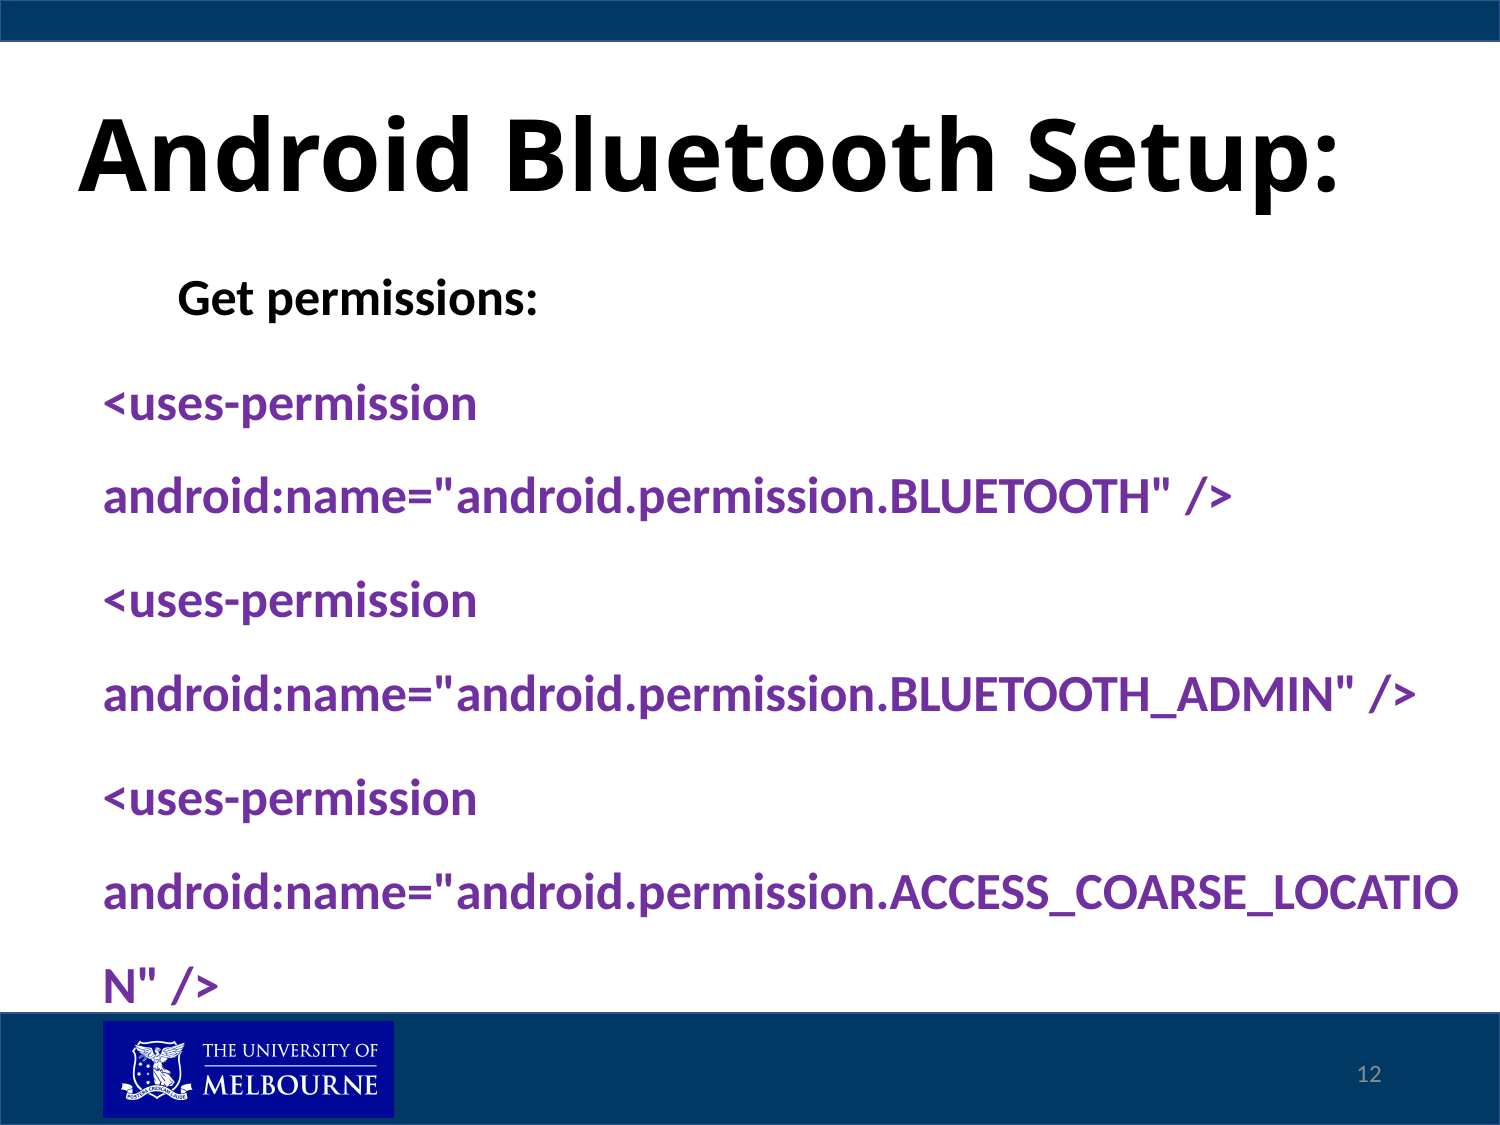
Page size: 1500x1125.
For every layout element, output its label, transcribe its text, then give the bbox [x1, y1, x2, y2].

list Get permissions: <uses-permission android:name="android.permission.BLUETOOTH" /> <uses-permission android:name="android.permission.BLUETOOTH_ADMIN" /> <uses-permission android:name="android.permission.ACCESS_COARSE_LOCATION" /> [0, 224, 1500, 1043]
title Android Bluetooth Setup: [63, 50, 1358, 224]
picture [103, 1043, 394, 1118]
slide_number 12 [1059, 1042, 1397, 1103]
